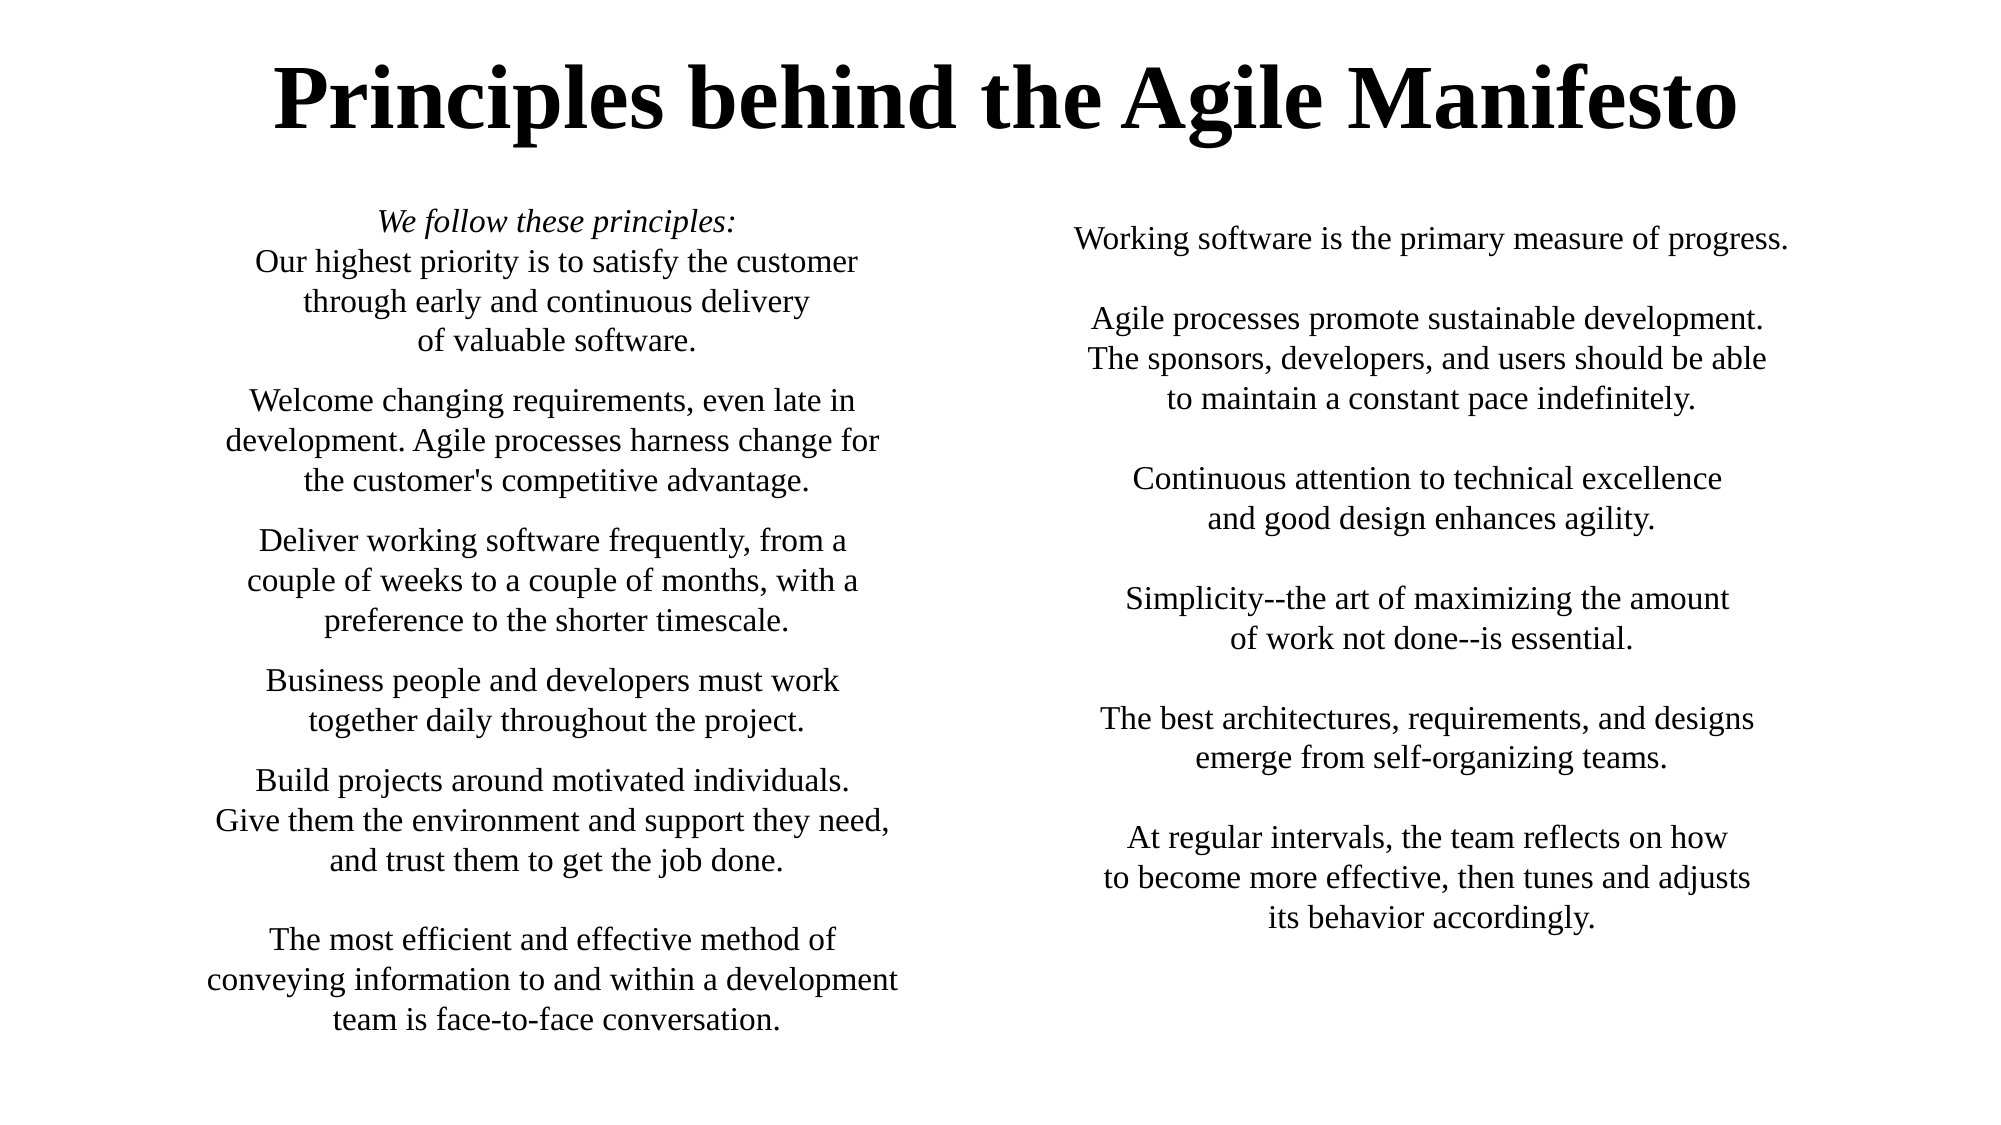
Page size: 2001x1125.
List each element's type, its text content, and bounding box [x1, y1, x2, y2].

list We follow these principles: Our highest priority is to satisfy the customer through early and continuous delivery of valuable software. Welcome changing requirements, even late in development. Agile processes harness change for the customer's competitive advantage. Deliver working software frequently, from a couple of weeks to a couple of months, with a preference to the shorter timescale. Business people and developers must work together daily throughout the project. Build projects around motivated individuals. Give them the environment and support they need, and trust them to get the job done. The most efficient and effective method of conveying information to and within a development team is face-to-face conversation. [187, 191, 928, 1125]
text_box Working software is the primary measure of progress. Agile processes promote sustainable development. The sponsors, developers, and users should be able to maintain a constant pace indefinitely. Continuous attention to technical excellence and good design enhances agility. Simplicity--the art of maximizing the amount of work not done--is essential. The best architectures, requirements, and designs emerge from self-organizing teams. At regular intervals, the team reflects on how to become more effective, then tunes and adjusts its behavior accordingly. [1058, 209, 1806, 1048]
title Principles behind the Agile Manifesto [62, 29, 1953, 205]
